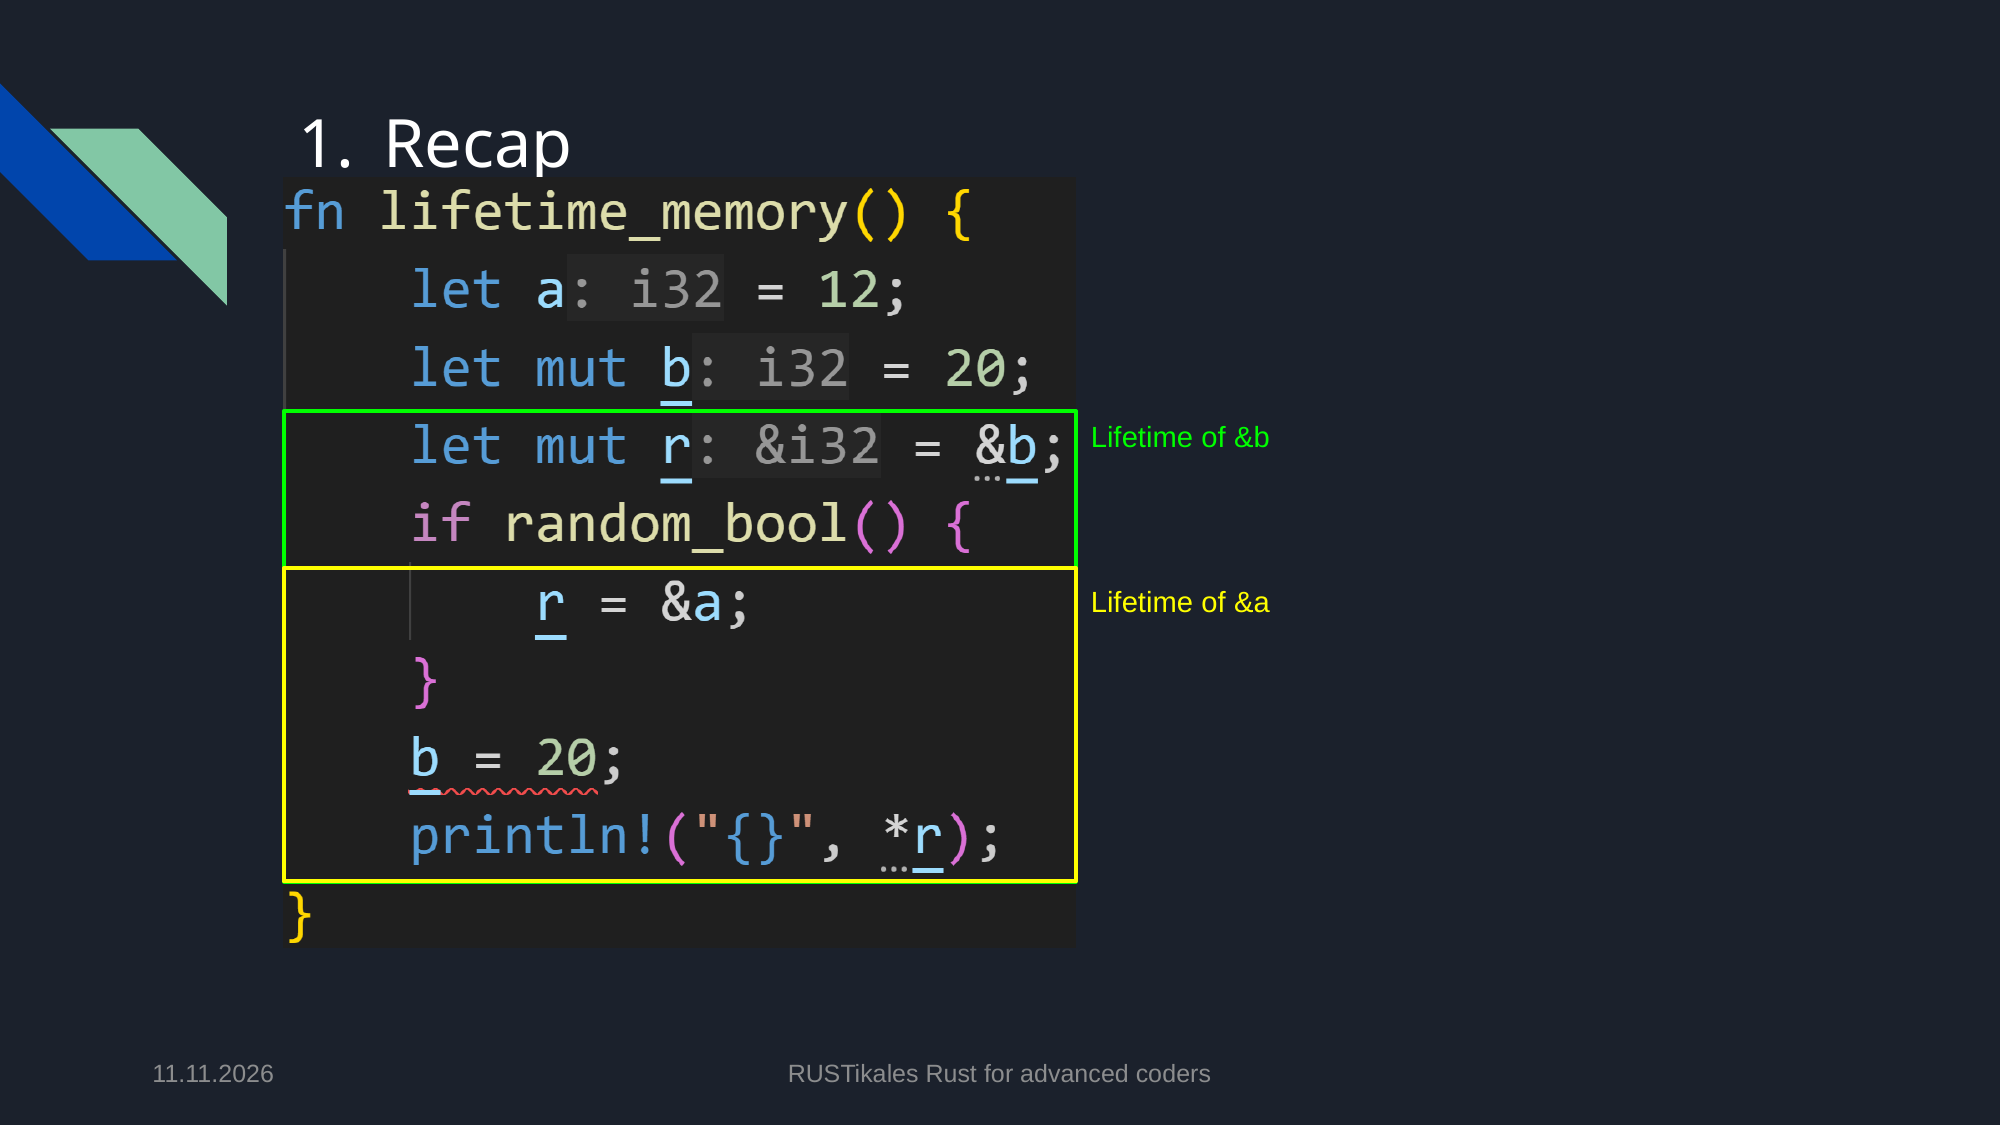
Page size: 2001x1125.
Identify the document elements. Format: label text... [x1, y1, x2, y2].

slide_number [137, 1042, 588, 1103]
footer RUSTikales Rust for advanced coders [662, 1042, 1338, 1103]
picture [283, 177, 1077, 948]
title Recap [283, 86, 1824, 287]
text_box Lifetime of &a [1081, 575, 1286, 626]
text_box Lifetime of &b [1081, 410, 1286, 461]
